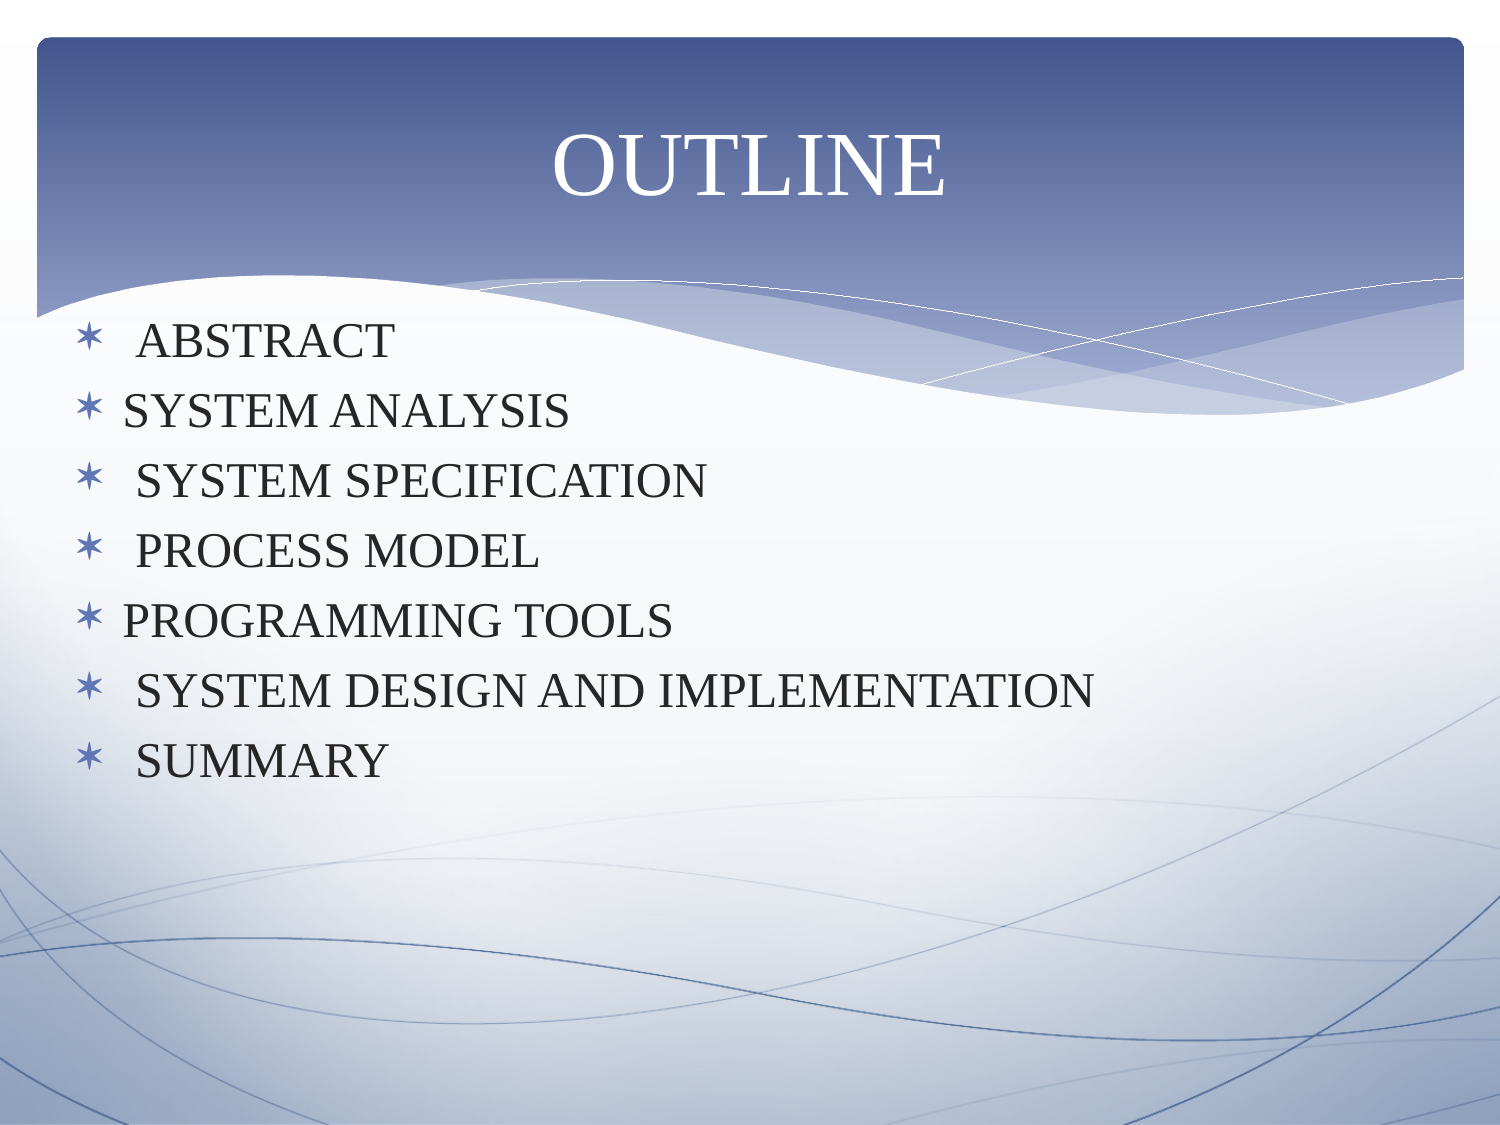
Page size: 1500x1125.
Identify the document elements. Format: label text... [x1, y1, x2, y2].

list ABSTRACT SYSTEM ANALYSIS SYSTEM SPECIFICATION PROCESS MODEL PROGRAMMING TOOLS SYSTEM DESIGN AND IMPLEMENTATION SUMMARY [62, 299, 1463, 1075]
title OUTLINE [75, 55, 1425, 261]
